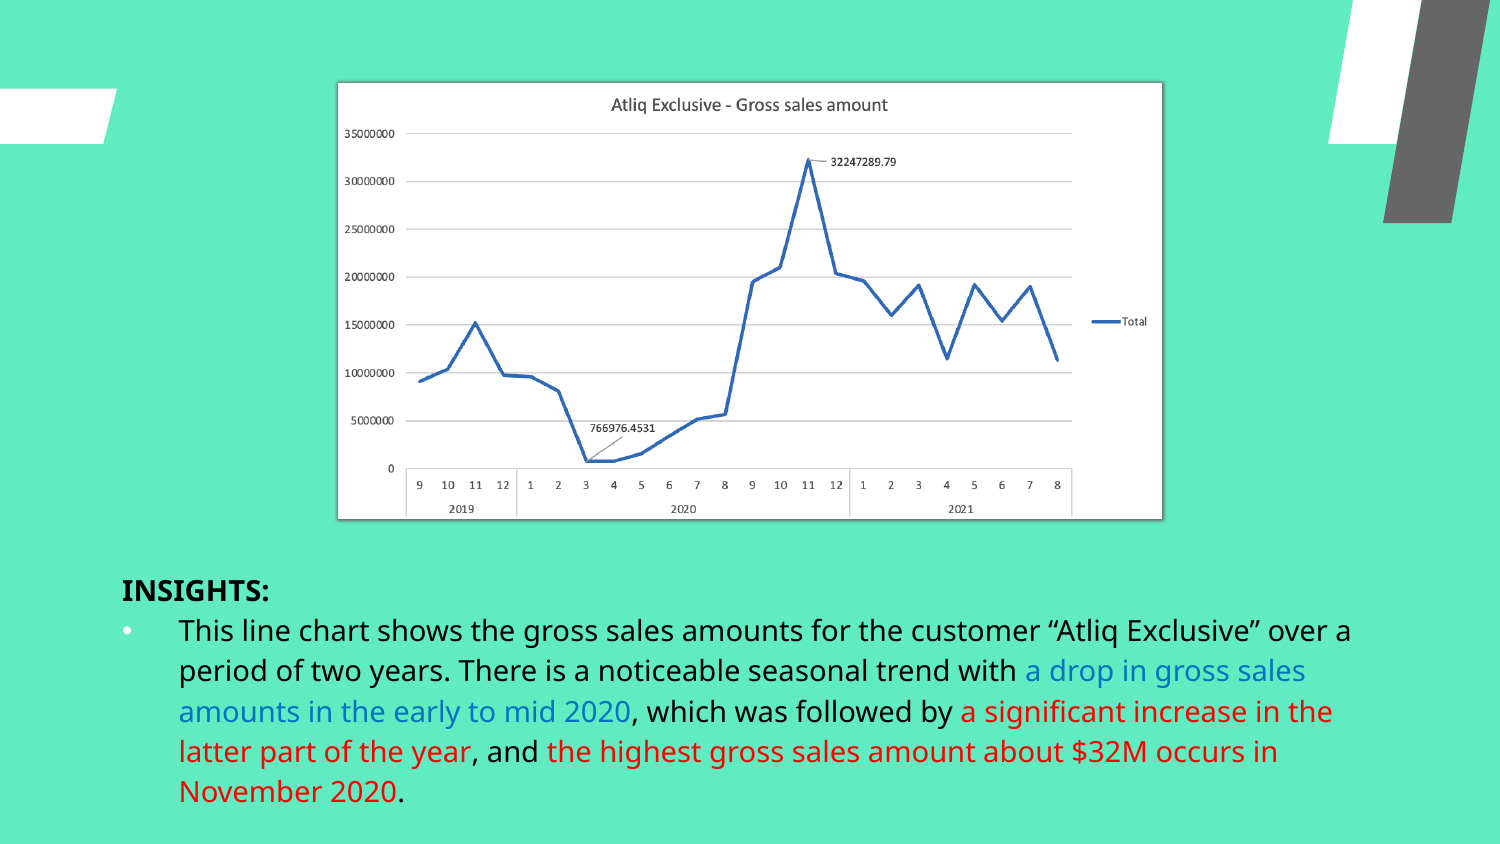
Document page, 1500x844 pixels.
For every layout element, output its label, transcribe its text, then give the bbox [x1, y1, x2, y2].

picture [338, 83, 1162, 519]
subtitle INSIGHTS: This line chart shows the gross sales amounts for the customer “Atliq Exclusive” over a period of two years. There is a noticeable seasonal trend with a drop in gross sales amounts in the early to mid 2020, which was followed by a significant increase in the latter part of the year, and the highest gross sales amount about $32M occurs in November 2020. [88, 552, 1412, 800]
